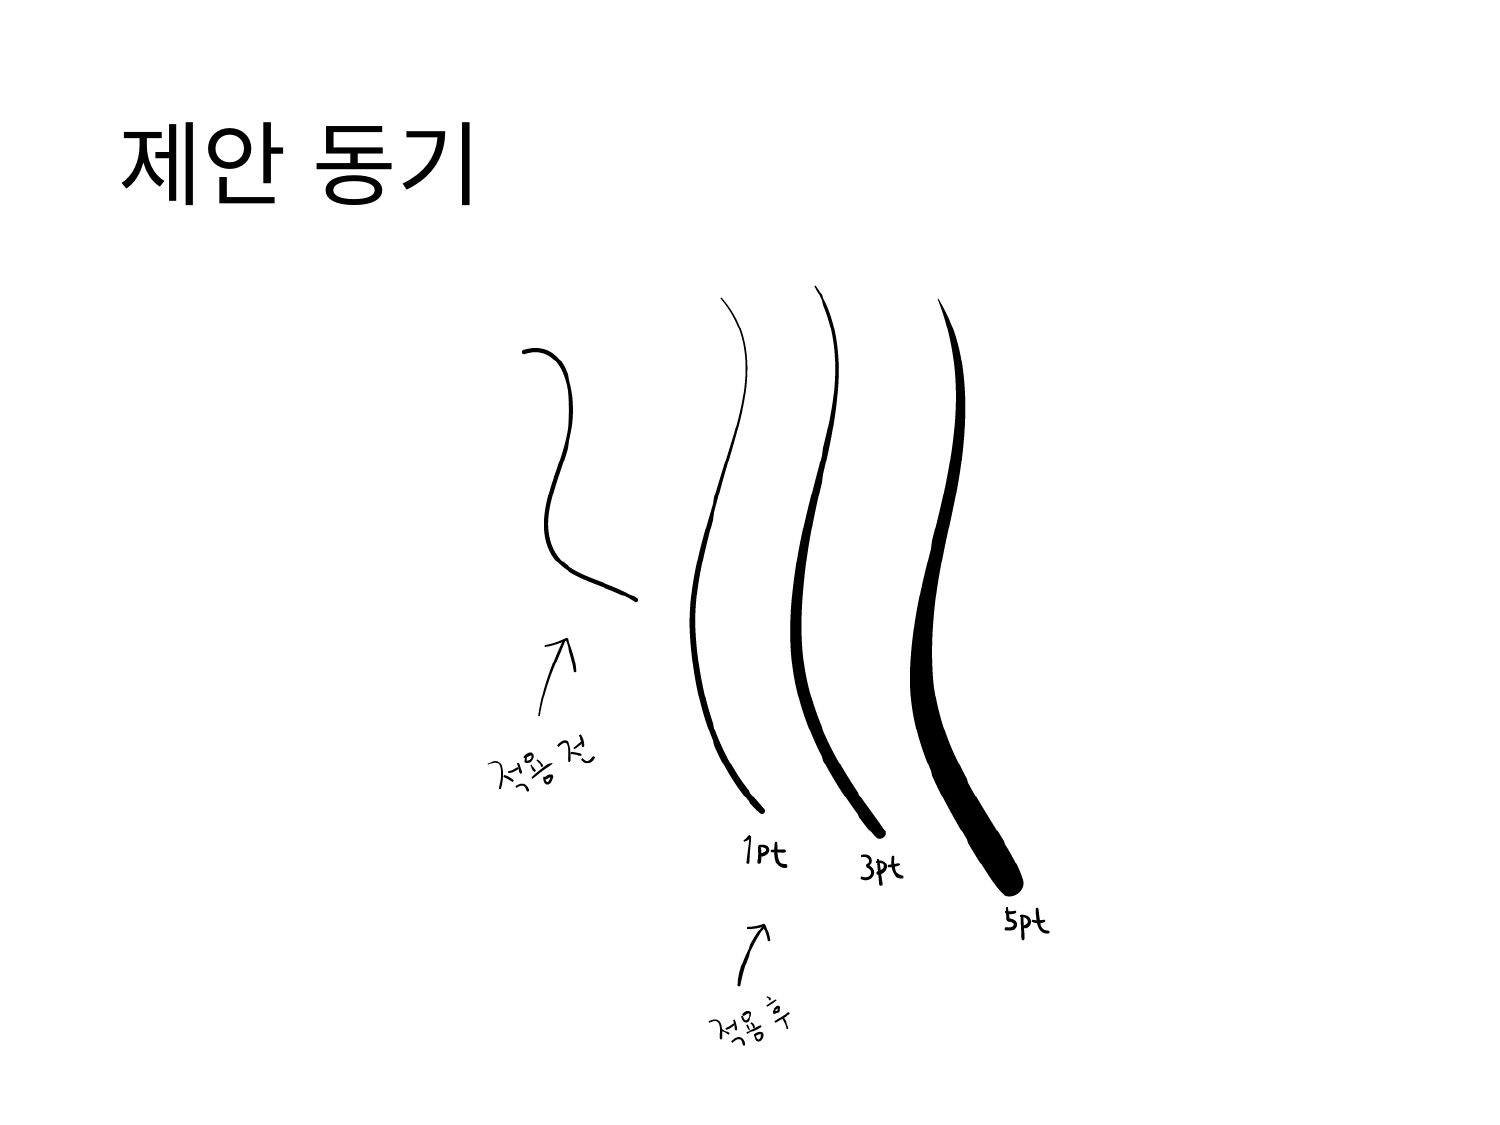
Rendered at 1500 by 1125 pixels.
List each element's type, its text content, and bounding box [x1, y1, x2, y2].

title 제안 동기 [103, 59, 1397, 278]
picture [423, 260, 1077, 1065]
